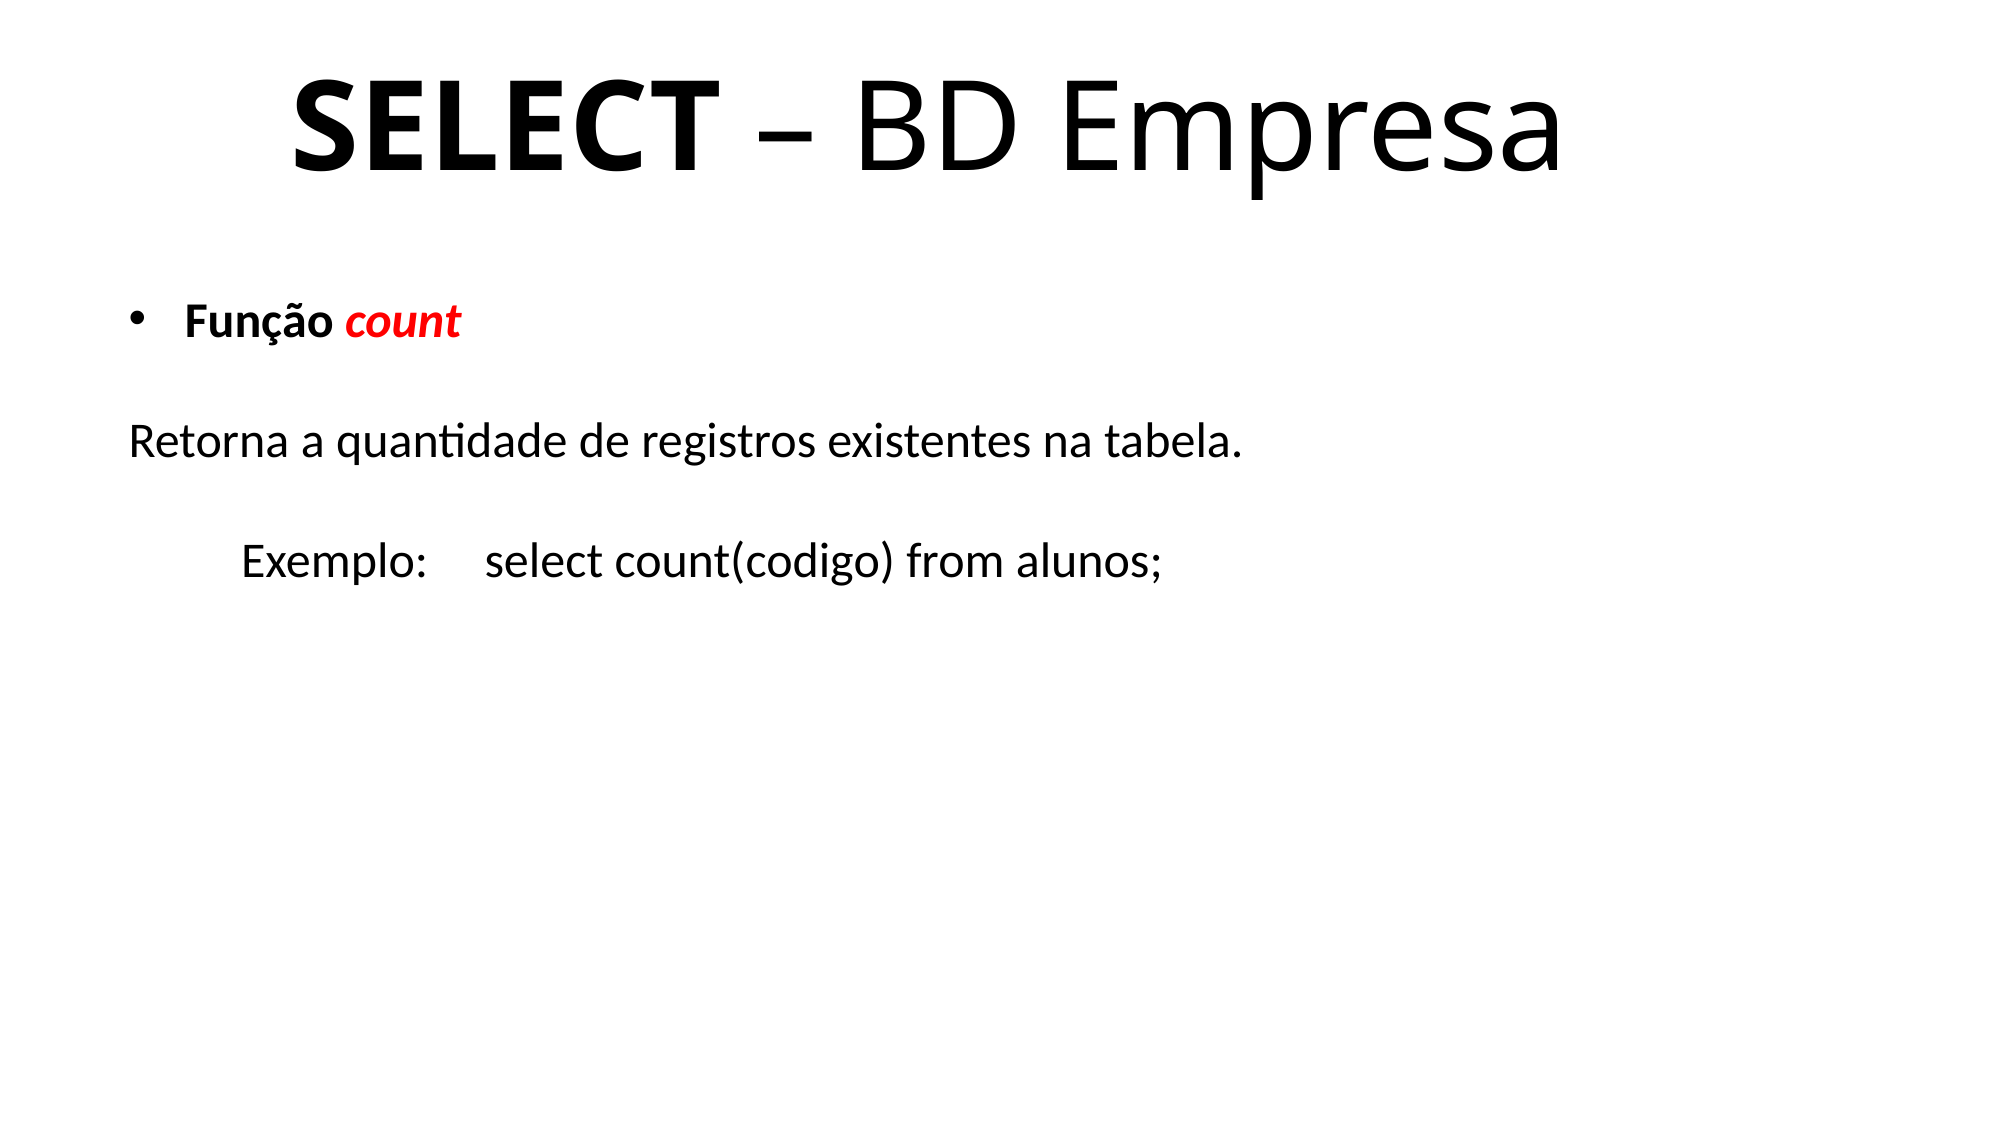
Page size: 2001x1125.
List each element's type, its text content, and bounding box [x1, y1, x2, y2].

title SELECT – BD Empresa [179, 38, 1680, 205]
text_box Função count Retorna a quantidade de registros existentes na tabela. Exemplo: select count(codigo) from alunos; [113, 279, 1605, 655]
